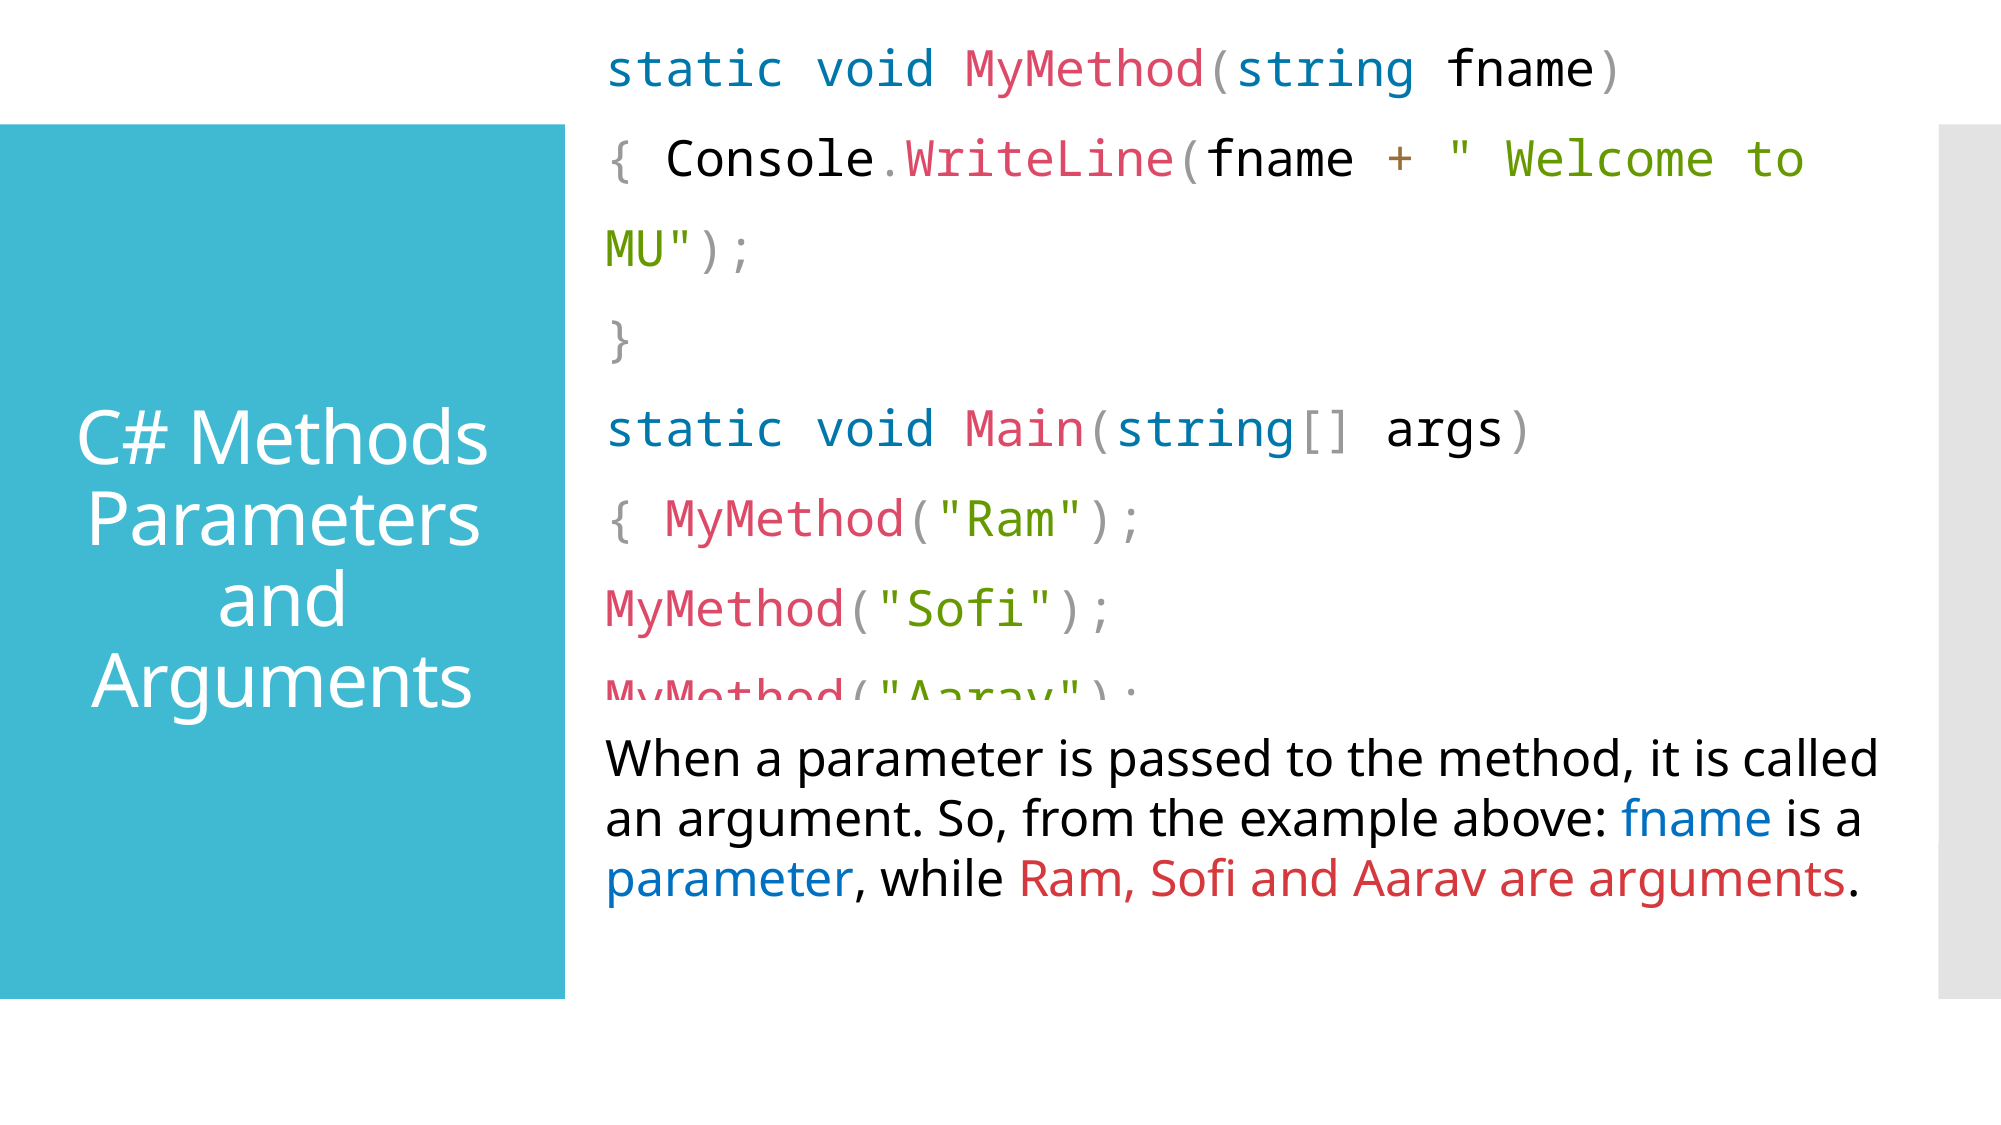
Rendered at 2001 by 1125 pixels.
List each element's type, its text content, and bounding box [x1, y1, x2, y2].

title C# Methods Parameters and Arguments [41, 184, 525, 940]
list static void MyMethod(string fname) { Console.WriteLine(fname + " Welcome to MU"); } static void Main(string[] args) { MyMethod("Ram"); MyMethod("Sofi"); MyMethod("Aarav"); } [605, 0, 1939, 843]
text_box When a parameter is passed to the method, it is called an argument. So, from the example above: fname is a parameter, while Ram, Sofi and Aarav are arguments. [605, 700, 1921, 933]
